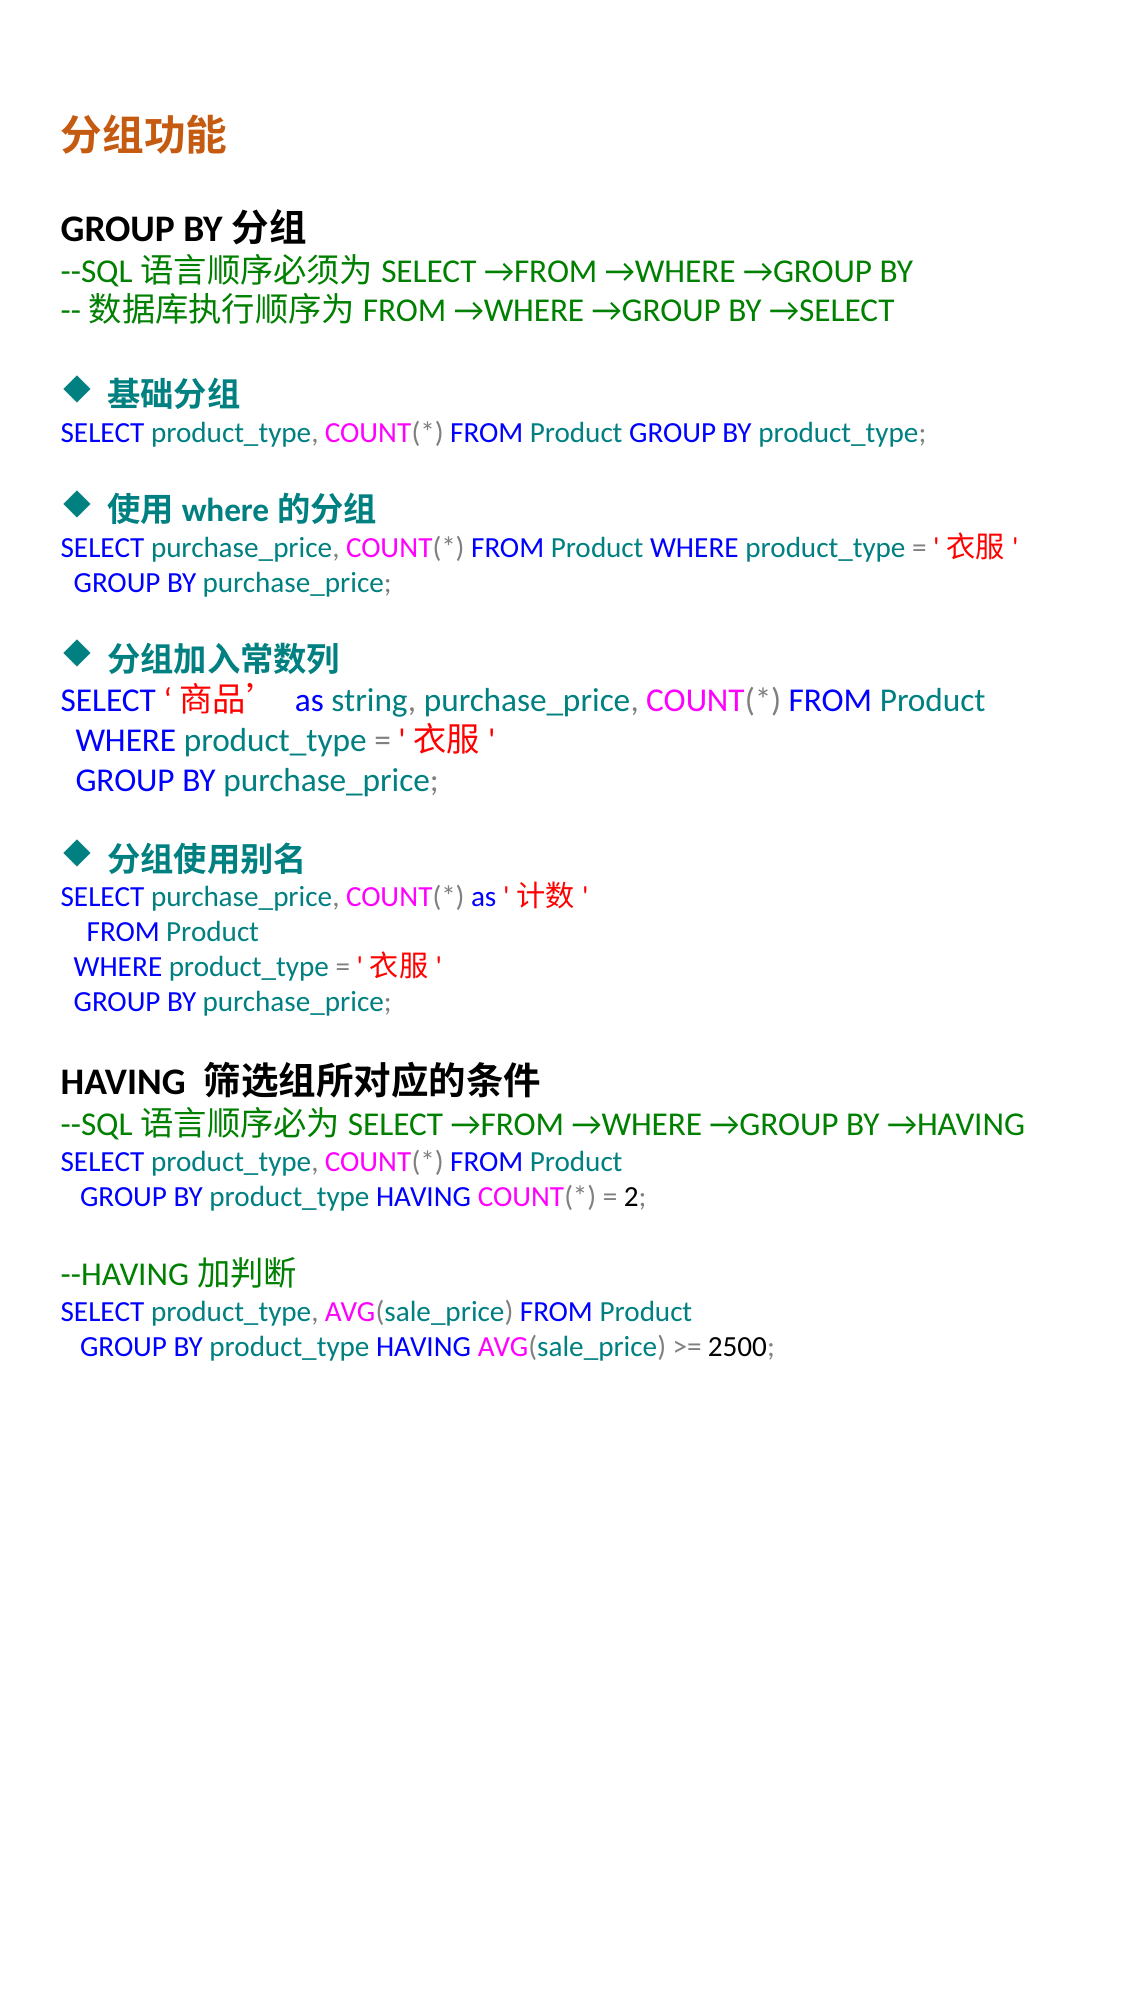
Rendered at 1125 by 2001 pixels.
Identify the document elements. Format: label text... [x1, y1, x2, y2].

text_box 分组功能 GROUP BY分组 --SQL语言顺序必须为SELECT →FROM →WHERE →GROUP BY --数据库执行顺序为FROM →WHERE →GROUP BY →SELECT 基础分组 SELECT product_type, COUNT(*) FROM Product GROUP BY product_type; 使用where的分组 SELECT purchase_price, COUNT(*) FROM Product WHERE product_type = '衣服' GROUP BY purchase_price; 分组加入常数列 SELECT ‘商品’ as string, purchase_price, COUNT(*) FROM Product WHERE product_type = '衣服' GROUP BY purchase_price; 分组使用别名 SELECT purchase_price, COUNT(*) as '计数' FROM Product WHERE product_type = '衣服' GROUP BY purchase_price; HAVING 筛选组所对应的条件 --SQL语言顺序必为SELECT →FROM →WHERE →GROUP BY →HAVING SELECT product_type, COUNT(*) FROM Product GROUP BY product_type HAVING COUNT(*) = 2; --HAVING加判断 SELECT product_type, AVG(sale_price) FROM Product GROUP BY product_type HAVING AVG(sale_price) >= 2500; [45, 101, 1092, 1405]
text_box [281, 901, 844, 963]
